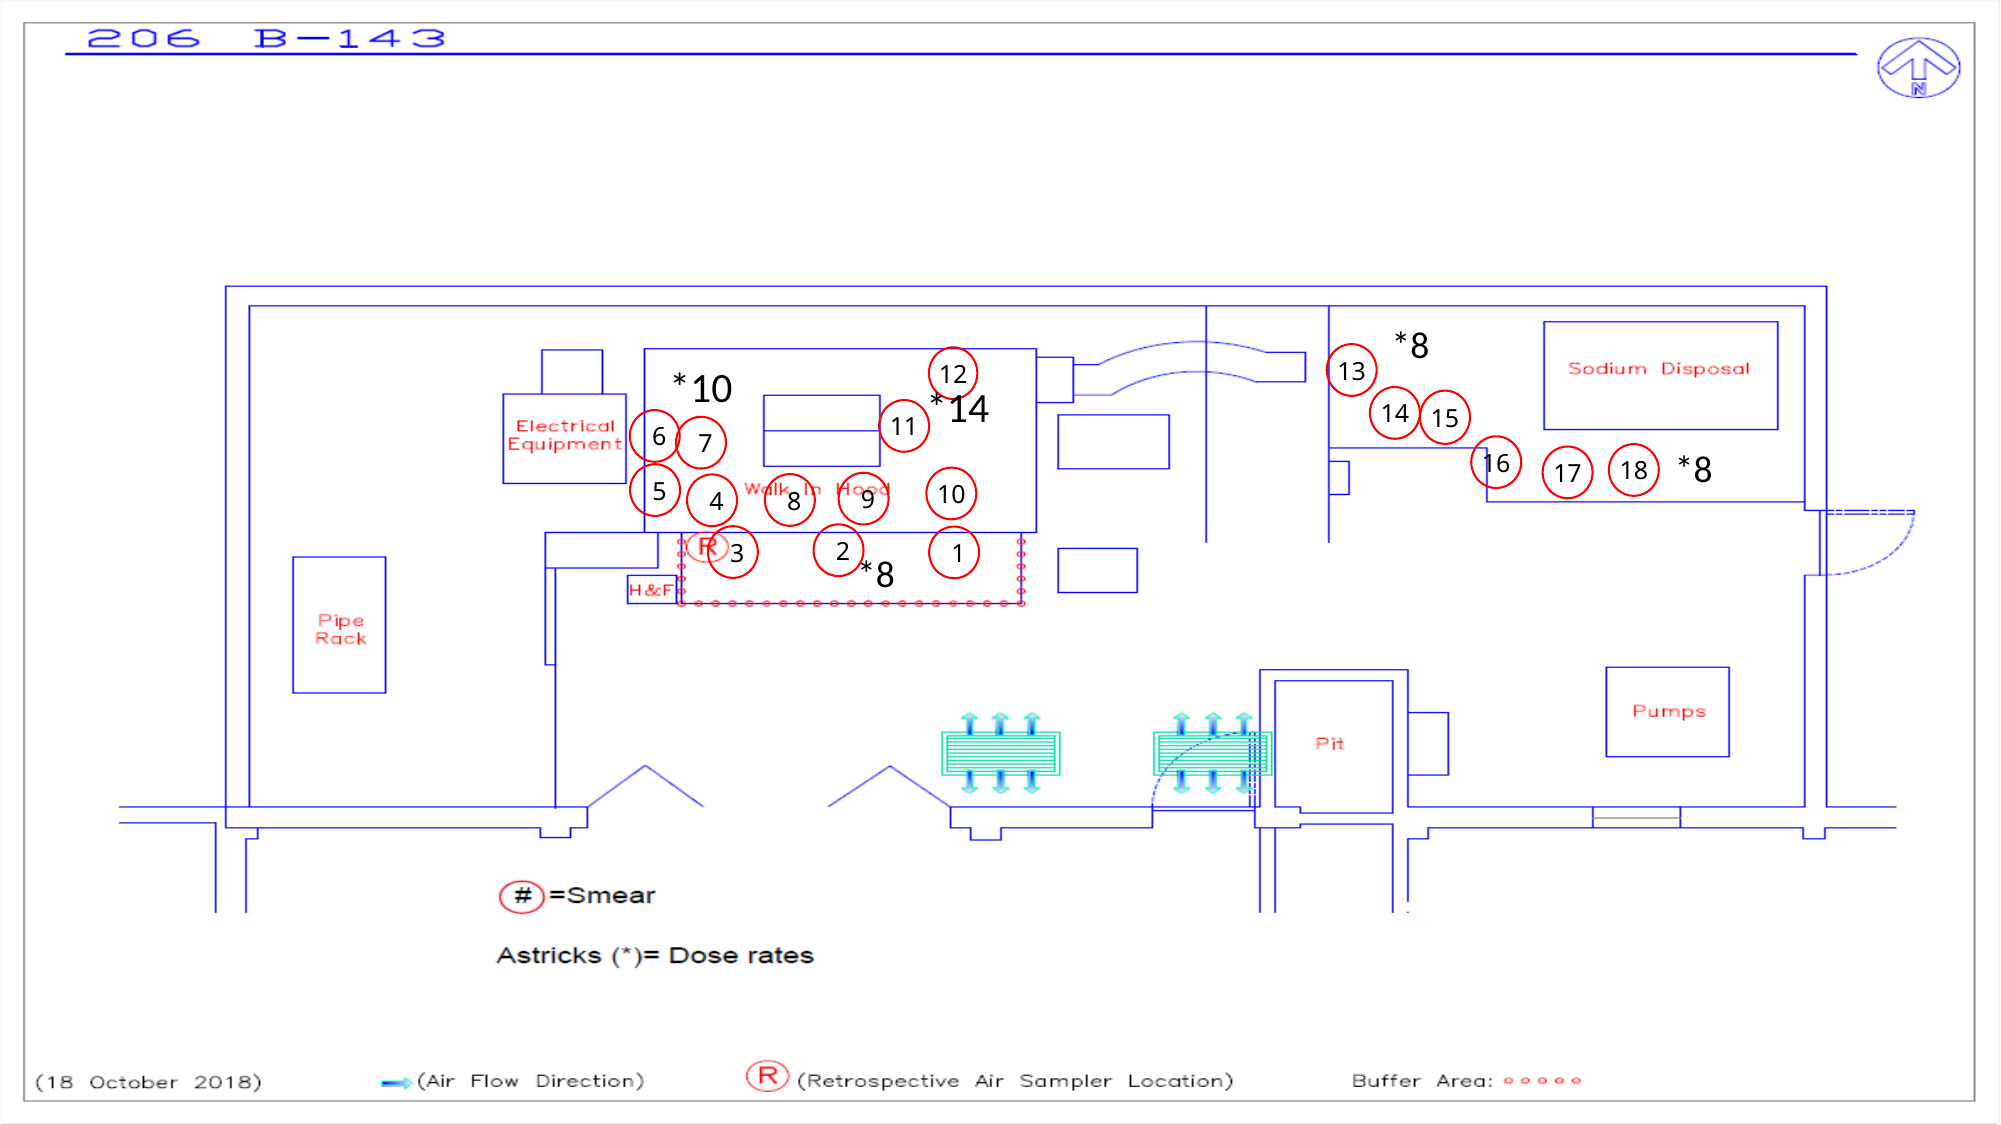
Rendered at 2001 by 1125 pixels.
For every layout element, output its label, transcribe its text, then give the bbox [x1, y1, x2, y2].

text_box 17 [1541, 445, 1594, 500]
text_box *14 [911, 373, 1005, 439]
text_box 15 [1419, 389, 1472, 445]
text_box 9 [837, 471, 890, 526]
text_box *8 [1376, 313, 1445, 374]
text_box 14 [1368, 386, 1421, 440]
text_box 1 [928, 525, 981, 580]
text_box 3 [706, 525, 759, 579]
text_box 12 [927, 346, 979, 373]
text_box 16 [1470, 435, 1523, 490]
text_box *10 [654, 353, 748, 419]
text_box 7 [675, 419, 728, 470]
text_box *8 [842, 542, 910, 603]
text_box 10 [925, 466, 978, 521]
text_box 8 [763, 473, 816, 527]
text_box 13 [1325, 343, 1378, 397]
text_box 5 [629, 463, 682, 517]
text_box 18 [1607, 443, 1659, 497]
text_box 6 [628, 409, 679, 463]
text_box 2 [812, 523, 864, 578]
text_box 4 [686, 473, 739, 528]
picture [0, 0, 2001, 1125]
text_box *8 [1659, 437, 1728, 498]
text_box 11 [878, 399, 927, 453]
